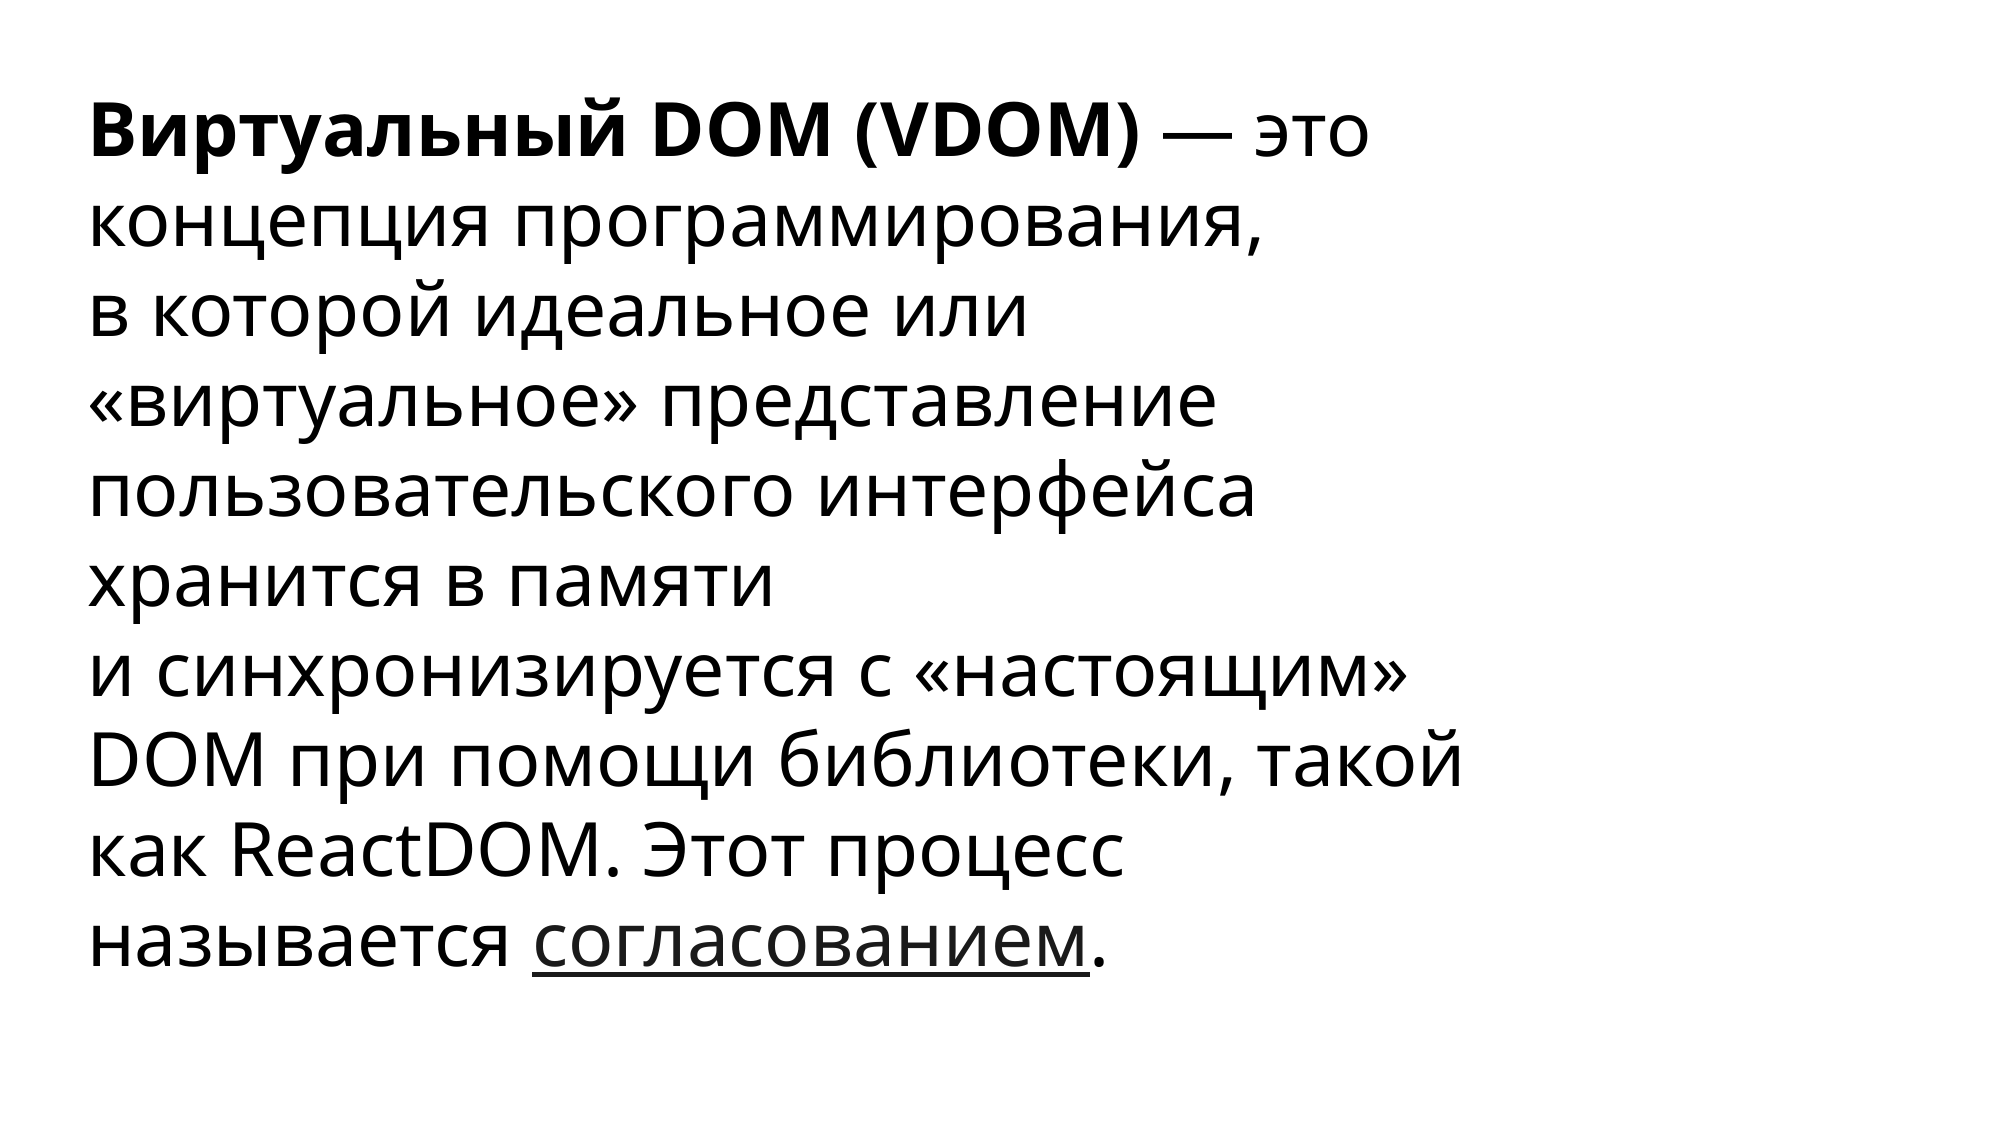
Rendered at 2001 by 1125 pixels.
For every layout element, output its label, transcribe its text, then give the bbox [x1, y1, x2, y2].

text_box Виртуальный DOM (VDOM) — это концепция программирования, в которой идеальное или «виртуальное» представление пользовательского интерфейса хранится в памяти и синхронизируется с «настоящим» DOM при помощи библиотеки, такой как ReactDOM. Этот процесс называется согласованием. [72, 73, 1500, 989]
